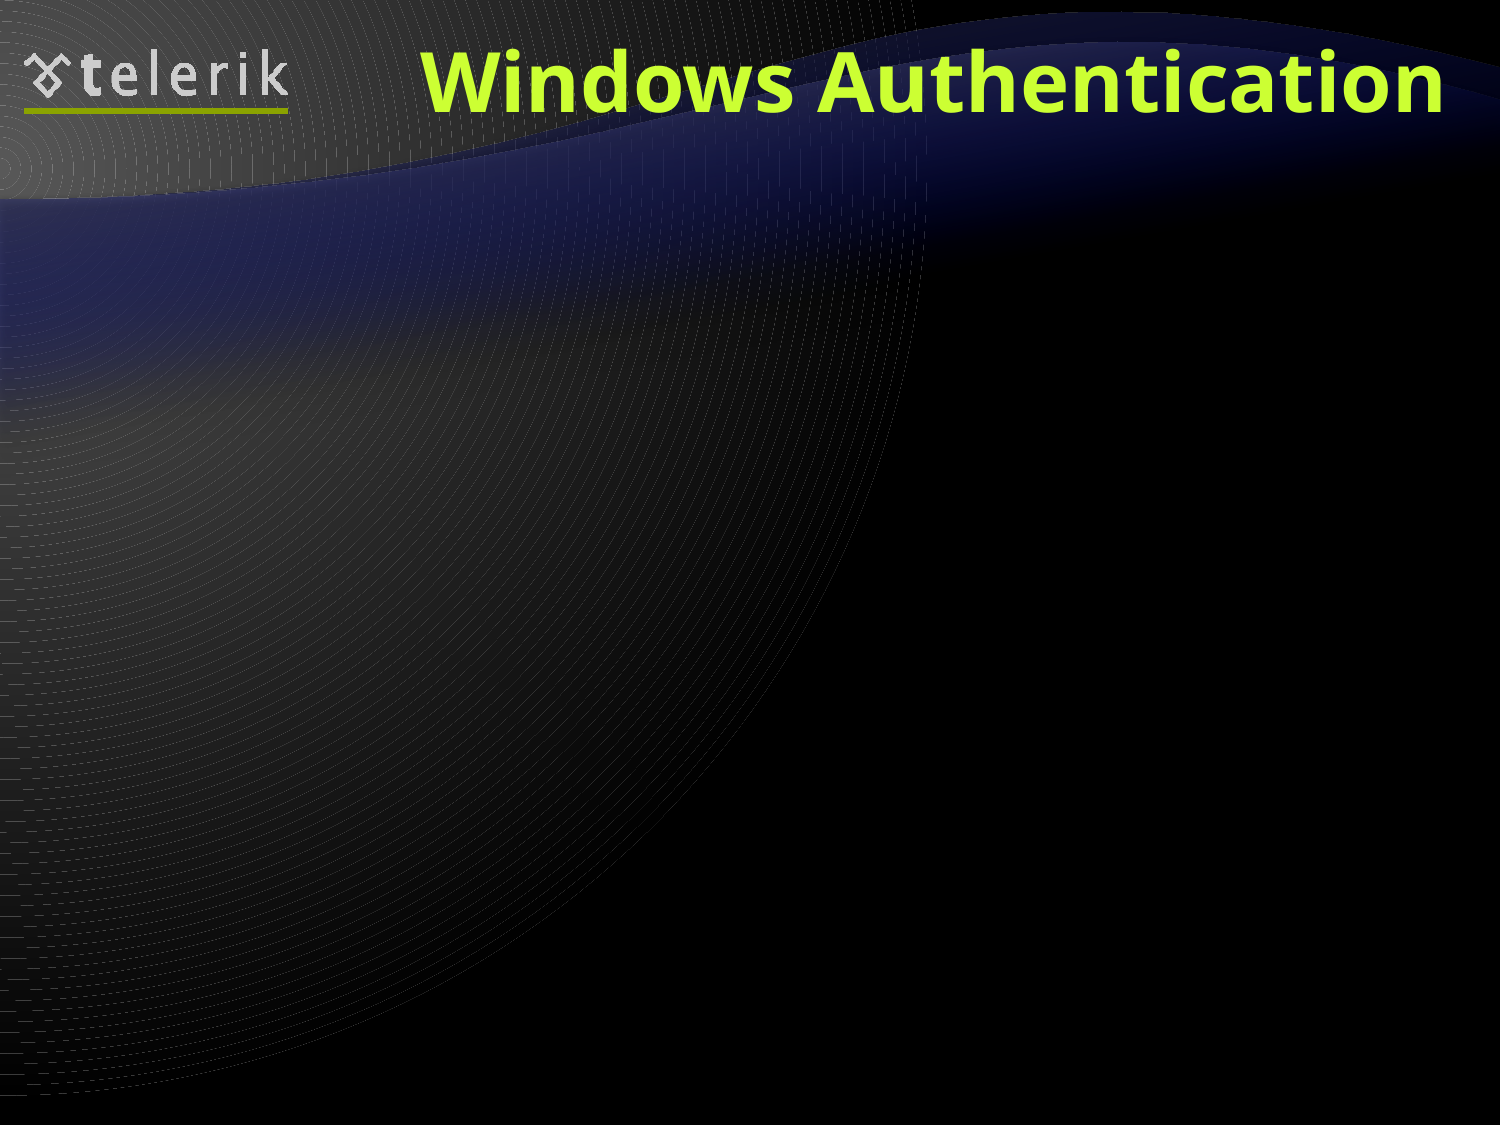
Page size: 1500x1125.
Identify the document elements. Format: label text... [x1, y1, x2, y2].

title Windows Authentication [300, 12, 1463, 163]
picture [24, 49, 288, 114]
